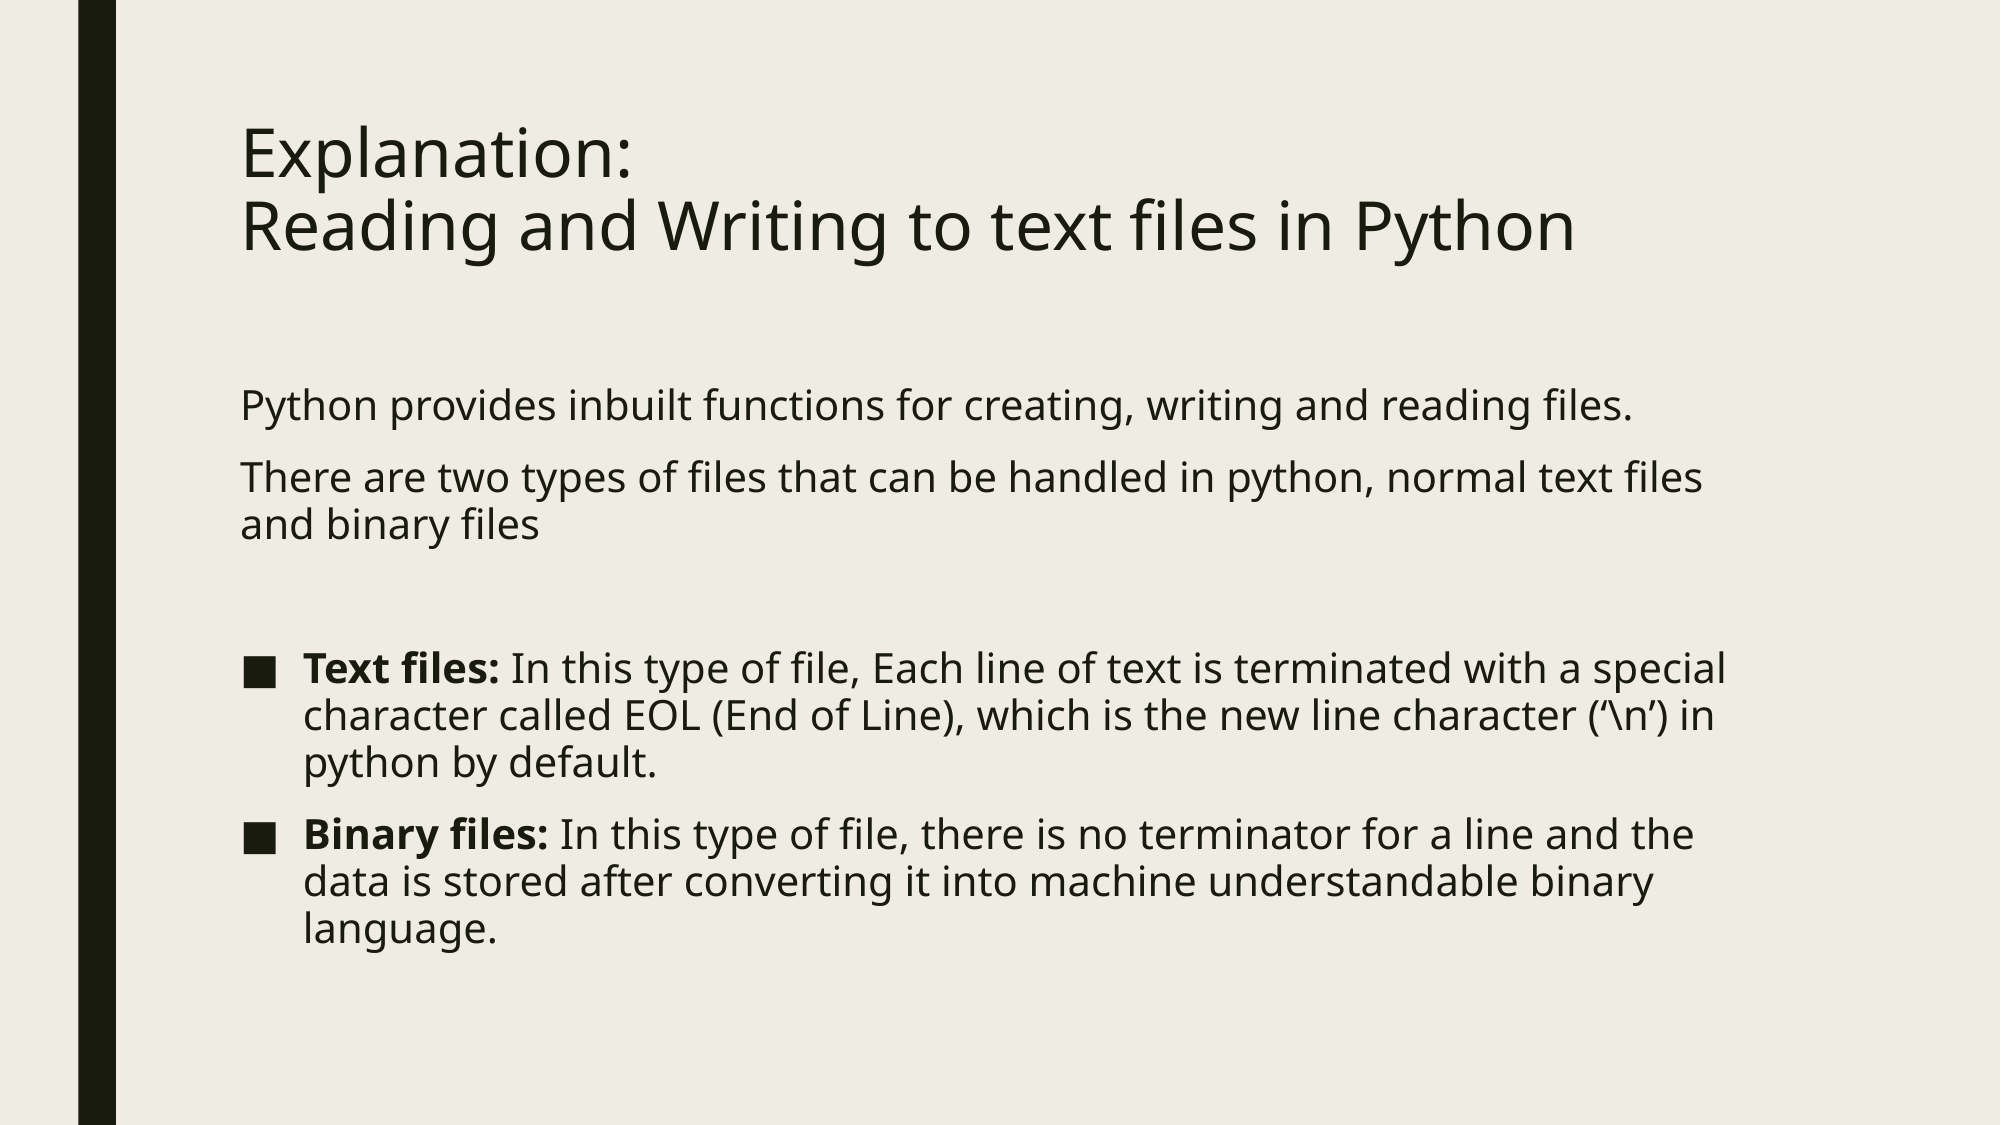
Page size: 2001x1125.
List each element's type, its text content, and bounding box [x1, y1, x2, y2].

list Python provides inbuilt functions for creating, writing and reading files. There are two types of files that can be handled in python, normal text files and binary files Text files: In this type of file, Each line of text is terminated with a special character called EOL (End of Line), which is the new line character (‘\n’) in python by default. Binary files: In this type of file, there is no terminator for a line and the data is stored after converting it into machine understandable binary language. [225, 375, 1800, 963]
title Explanation: Reading and Writing to text files in Python [225, 112, 1800, 357]
